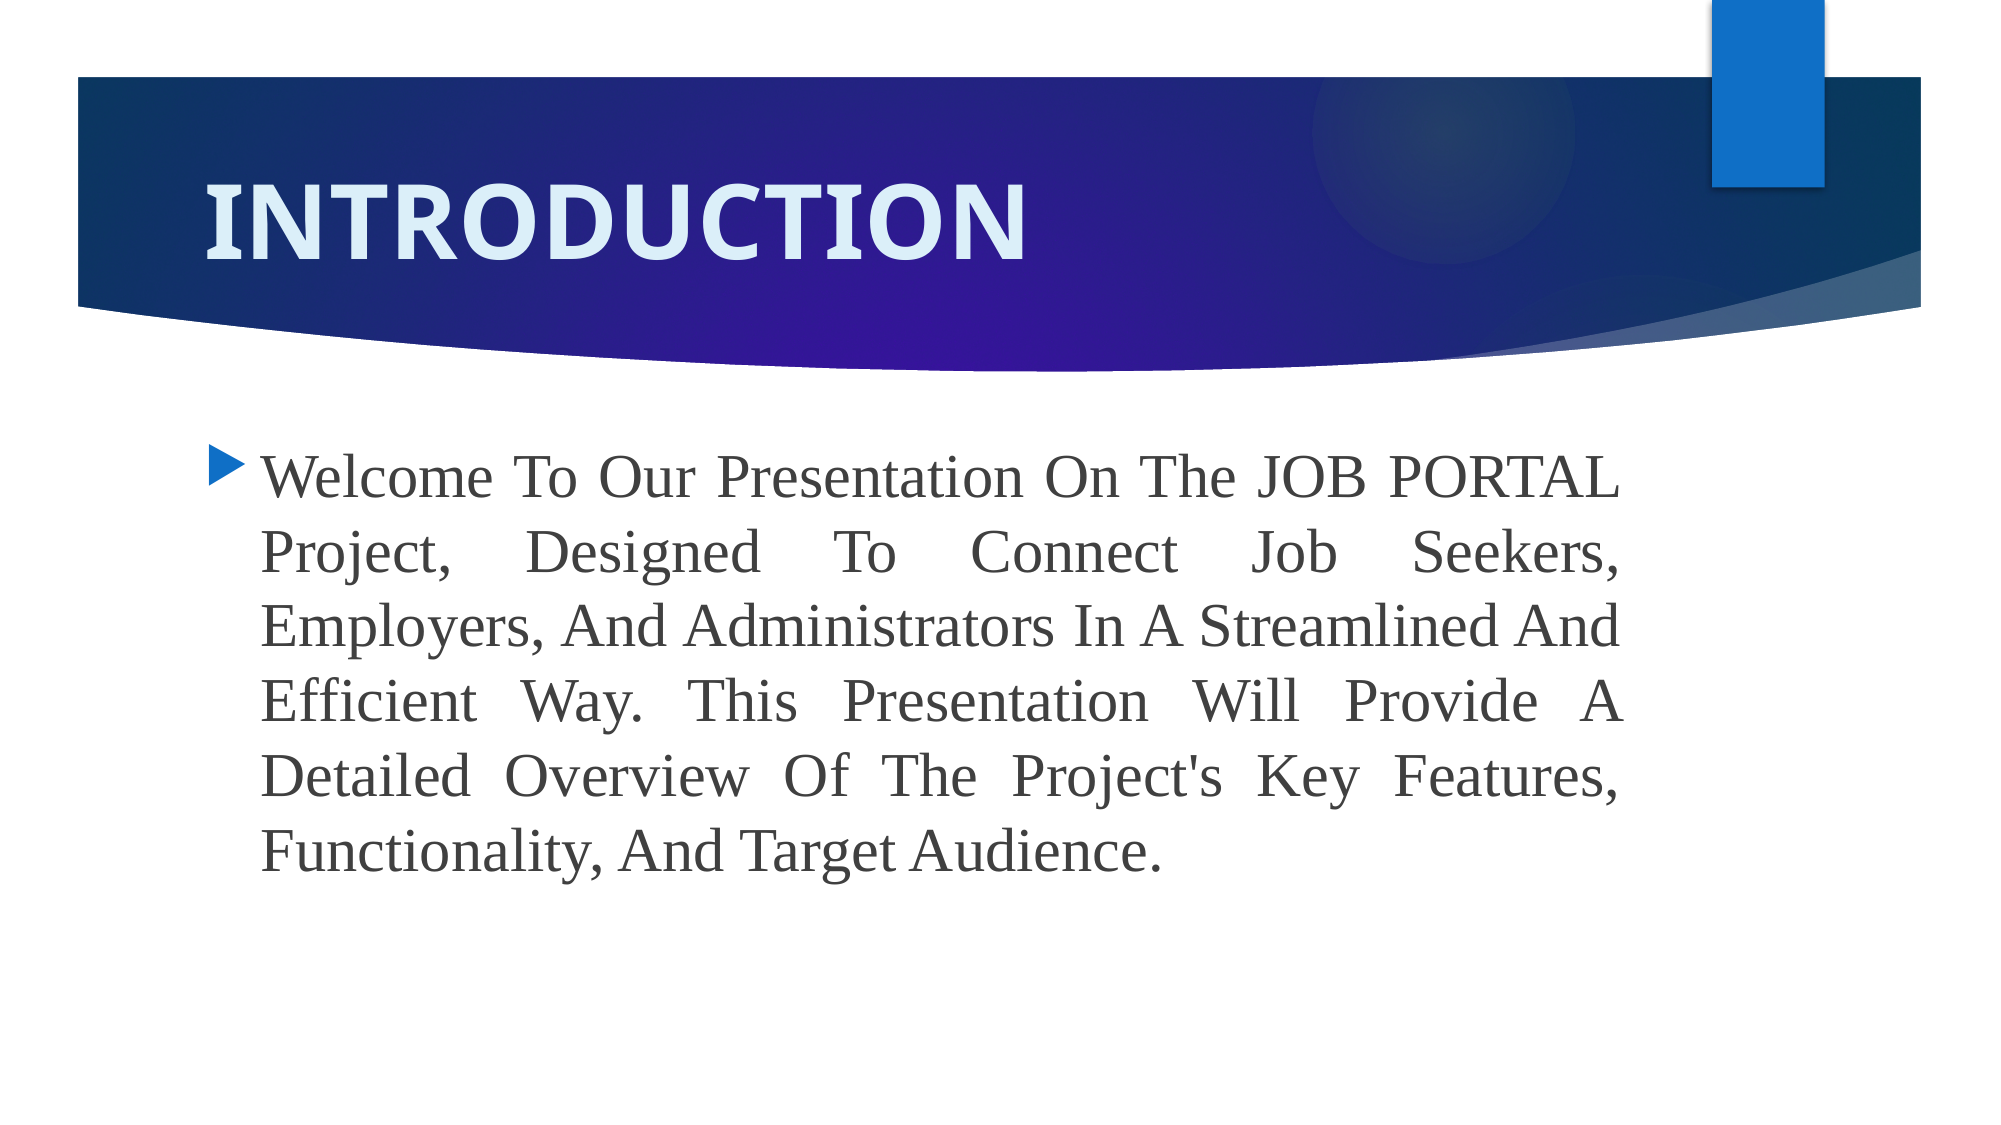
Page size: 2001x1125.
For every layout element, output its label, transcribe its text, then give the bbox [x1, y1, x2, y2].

title INTRODUCTION [189, 159, 1627, 276]
list Welcome To Our Presentation On The JOB PORTAL Project, Designed To Connect Job Seekers, Employers, And Administrators In A Streamlined And Efficient Way. This Presentation Will Provide A Detailed Overview Of The Project's Key Features, Functionality, And Target Audience. [189, 427, 1638, 988]
